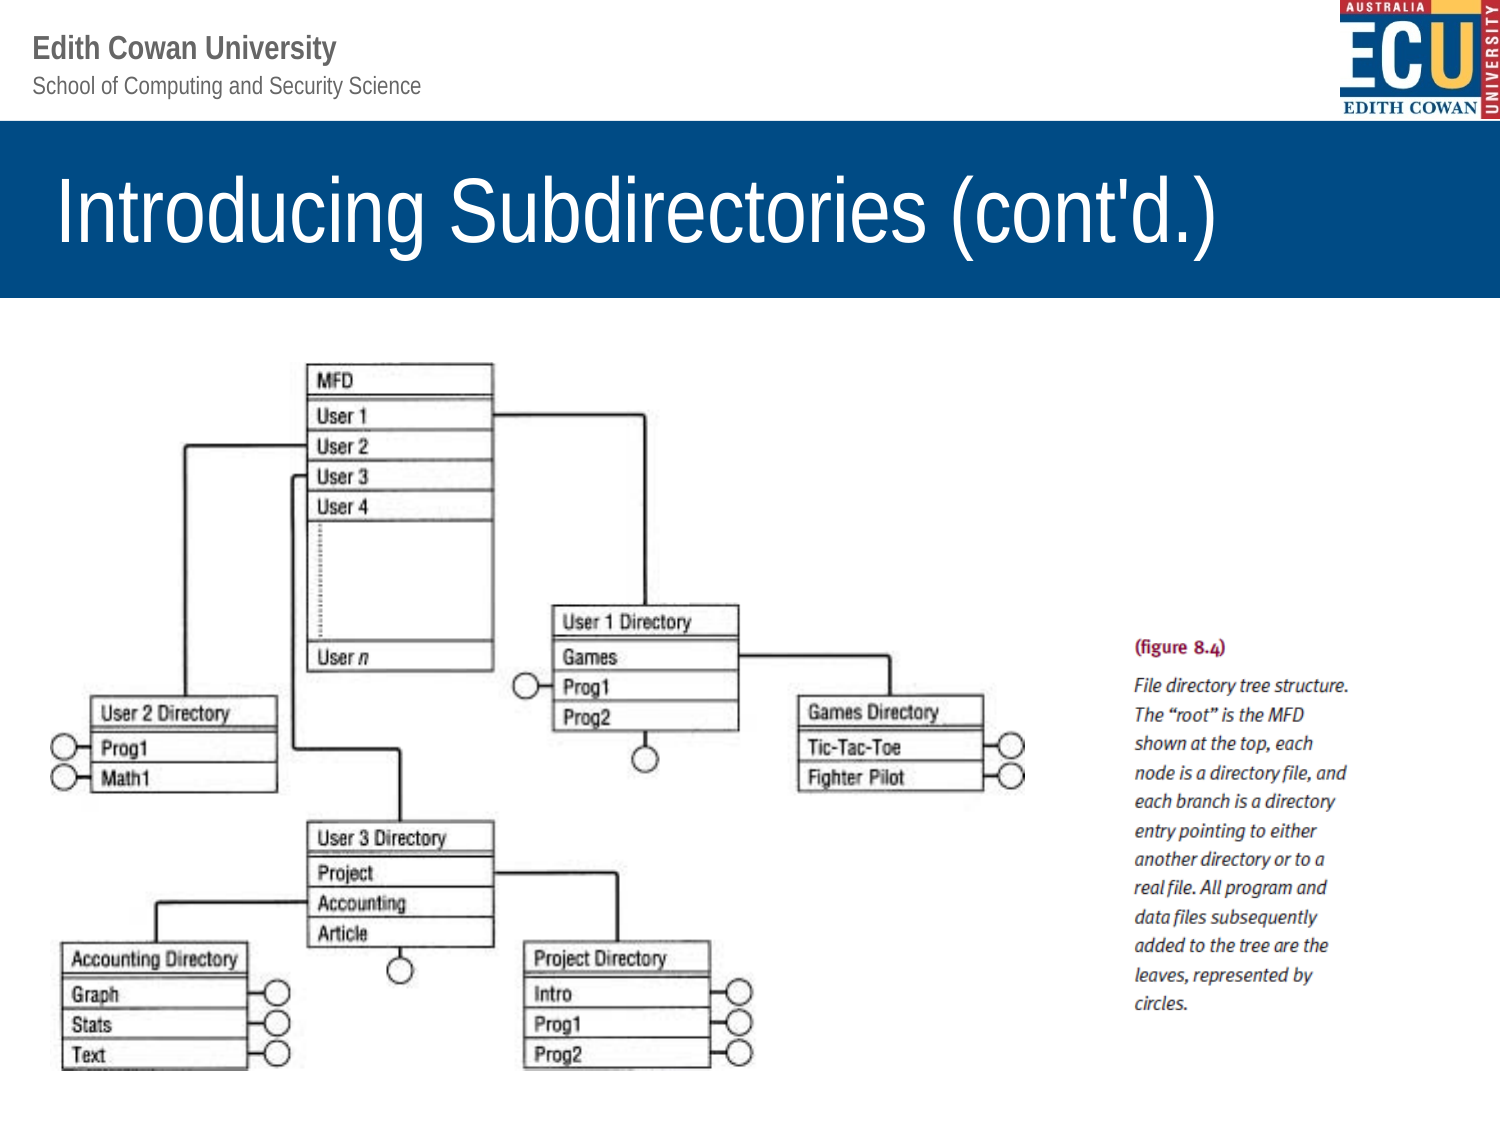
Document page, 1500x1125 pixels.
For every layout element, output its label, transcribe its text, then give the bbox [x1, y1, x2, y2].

text_box Introducing Subdirectories (cont'd.) [41, 123, 1459, 288]
picture [1124, 624, 1376, 1023]
picture [1340, 0, 1500, 119]
picture [49, 362, 1026, 1072]
